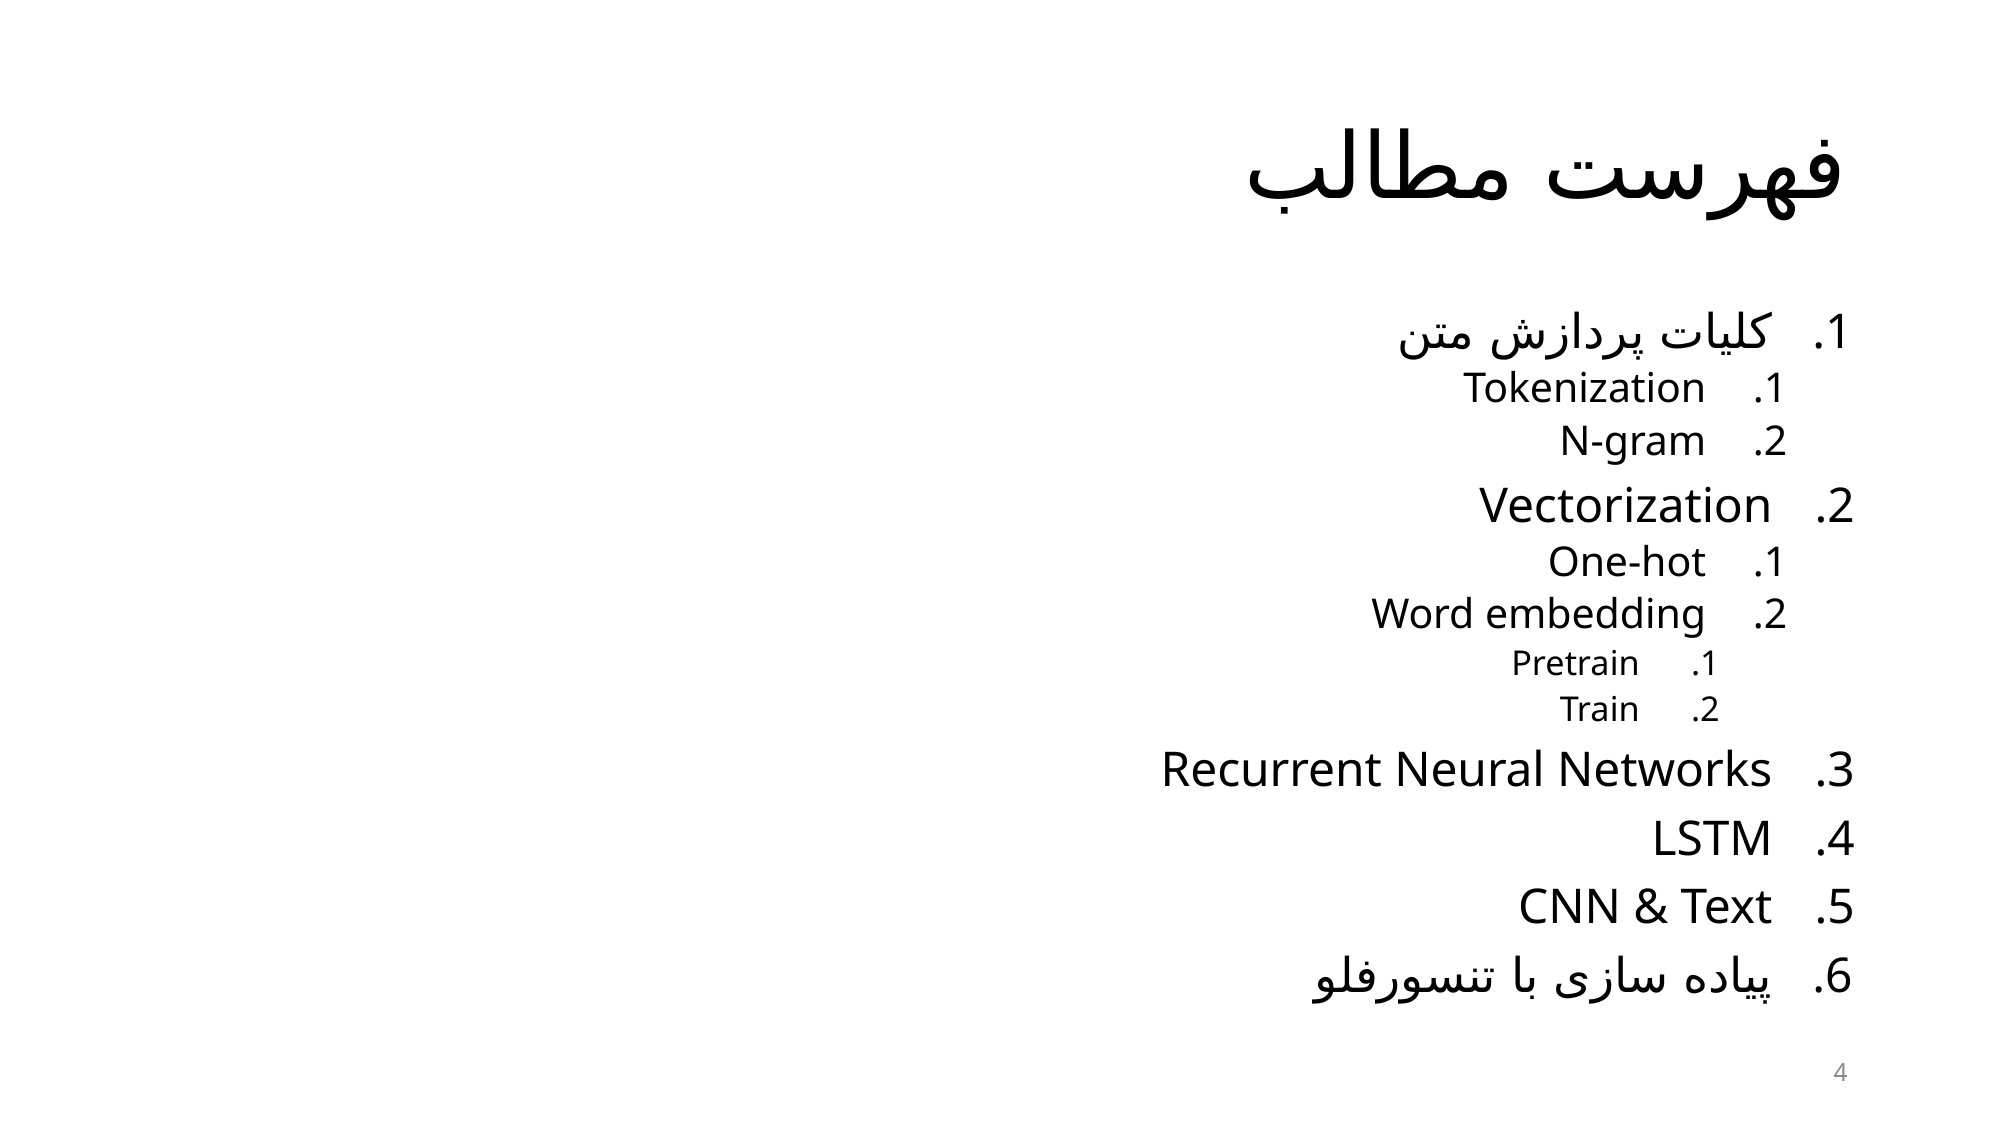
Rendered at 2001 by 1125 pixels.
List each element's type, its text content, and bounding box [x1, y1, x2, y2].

list کلیات پردازش متن Tokenization N-gram Vectorization One-hot Word embedding Pretrain Train Recurrent Neural Networks LSTM CNN & Text پیاده سازی با تنسورفلو [137, 299, 1863, 1014]
title فهرست مطالب [137, 59, 1863, 278]
slide_number 4 [1412, 1042, 1863, 1103]
